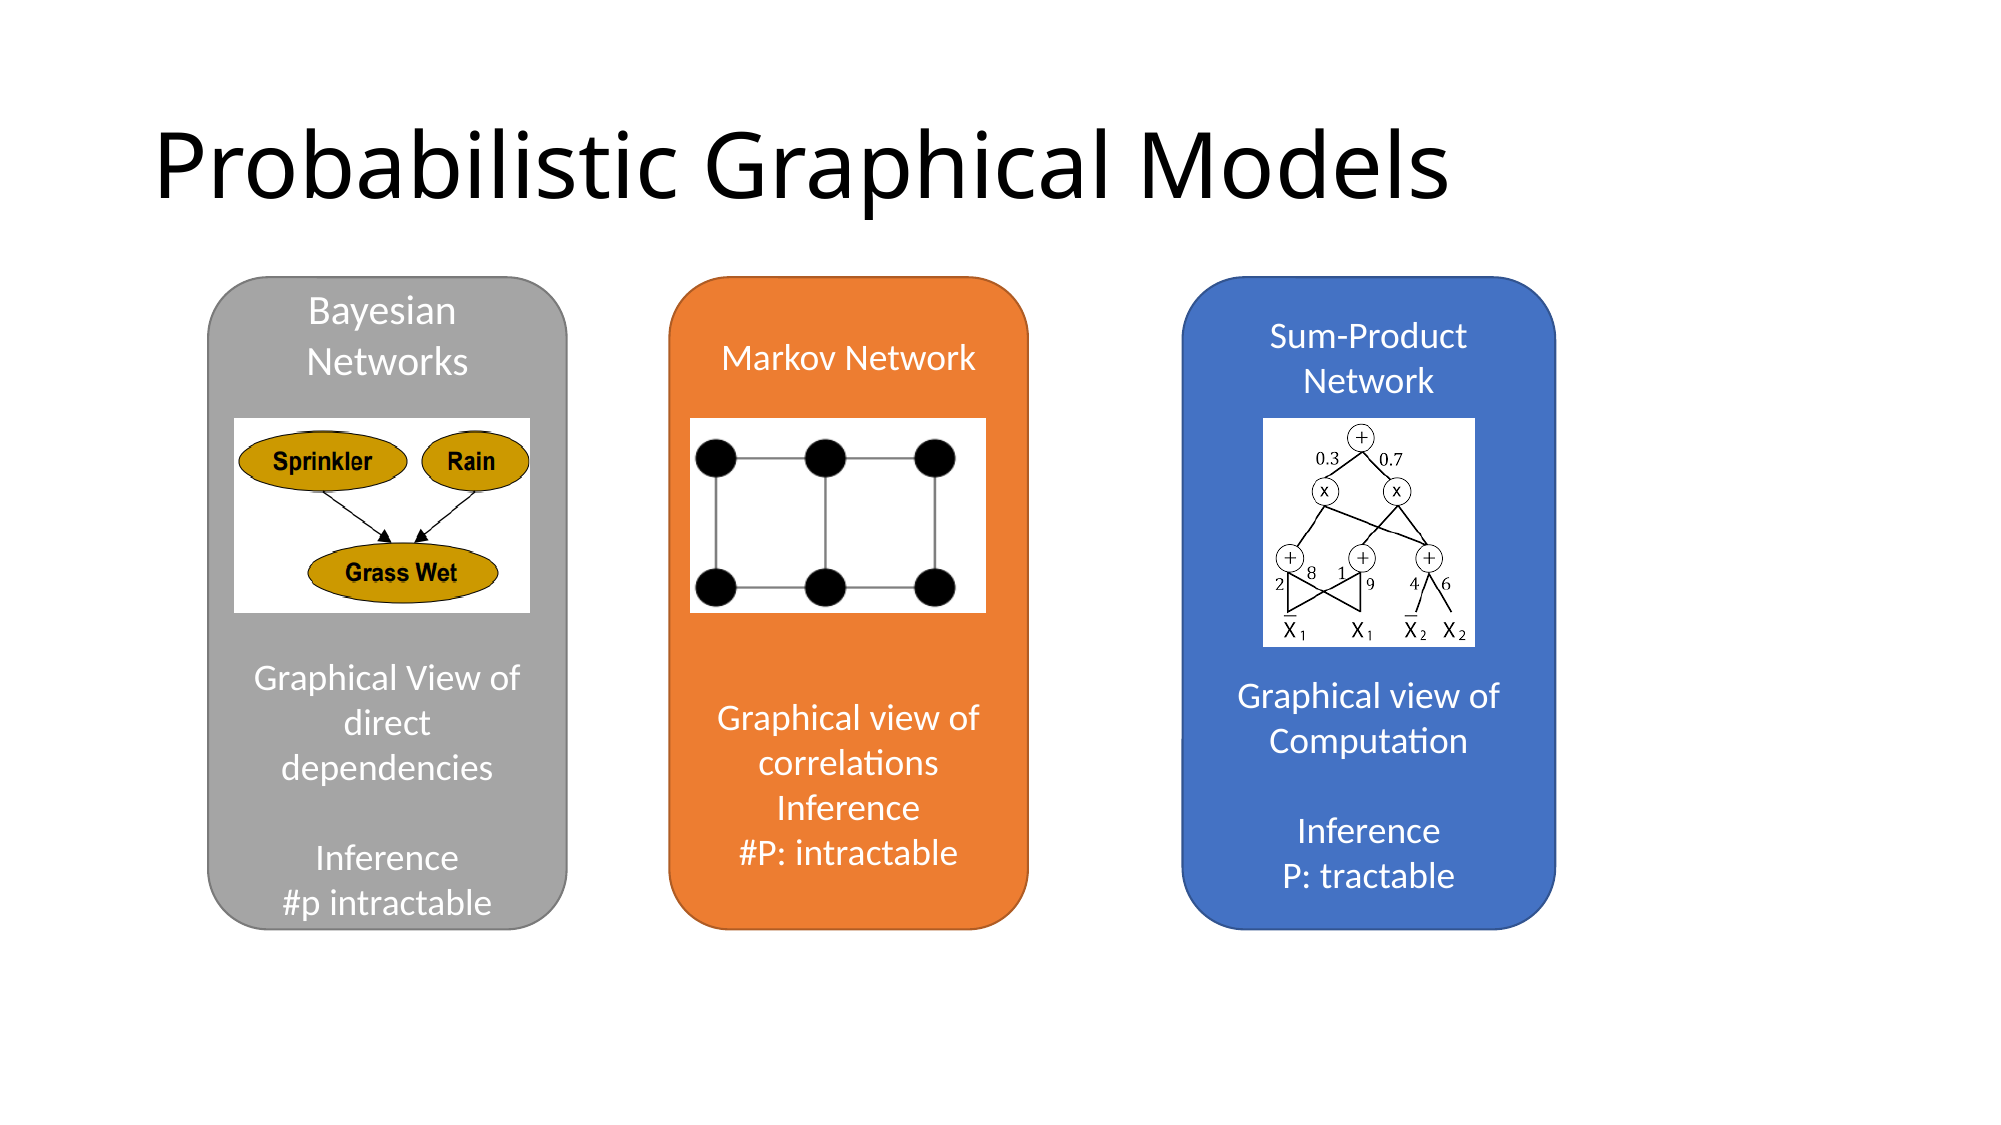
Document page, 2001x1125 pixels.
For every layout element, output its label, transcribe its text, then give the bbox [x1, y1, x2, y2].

picture [690, 418, 986, 613]
text_box Markov Network Graphical view of correlations Inference #P: intractable [668, 276, 1029, 931]
picture [1263, 418, 1475, 647]
text_box Bayesian Networks Graphical View of direct dependencies Inference #p intractable [207, 276, 568, 931]
title Probabilistic Graphical Models [137, 59, 1863, 278]
picture [234, 418, 530, 613]
text_box Sum-Product Network Graphical view of Computation Inference P: tractable [1181, 276, 1557, 931]
